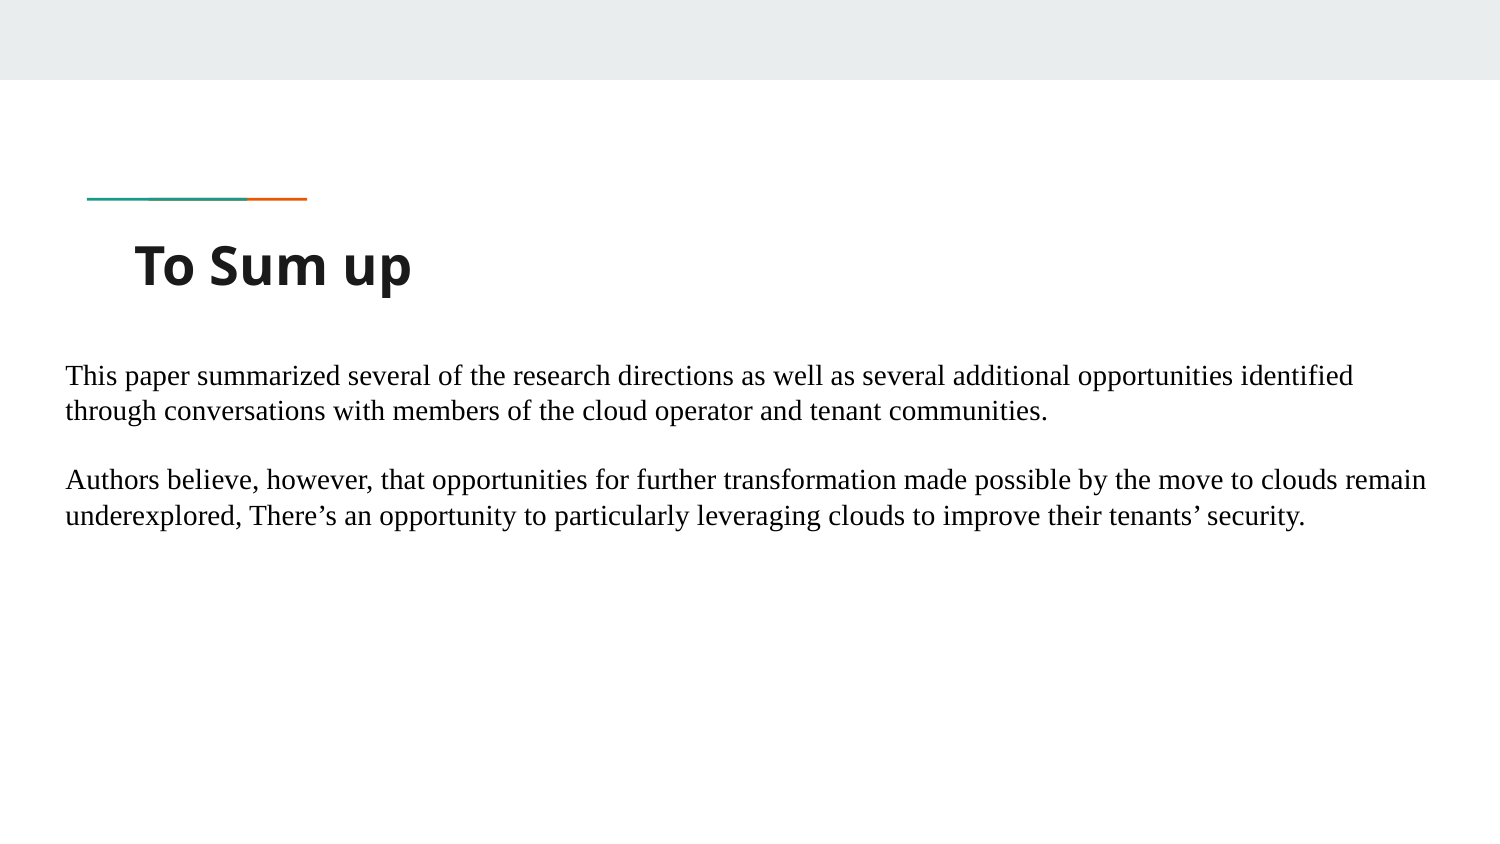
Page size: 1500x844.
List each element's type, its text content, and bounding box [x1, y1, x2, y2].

list This paper summarized several of the research directions as well as several additional opportunities identified through conversations with members of the cloud operator and tenant communities. Authors believe, however, that opportunities for further transformation made possible by the move to clouds remain underexplored, There’s an opportunity to particularly leveraging clouds to improve their tenants’ security. [50, 341, 1444, 789]
title To Sum up [119, 216, 1381, 305]
